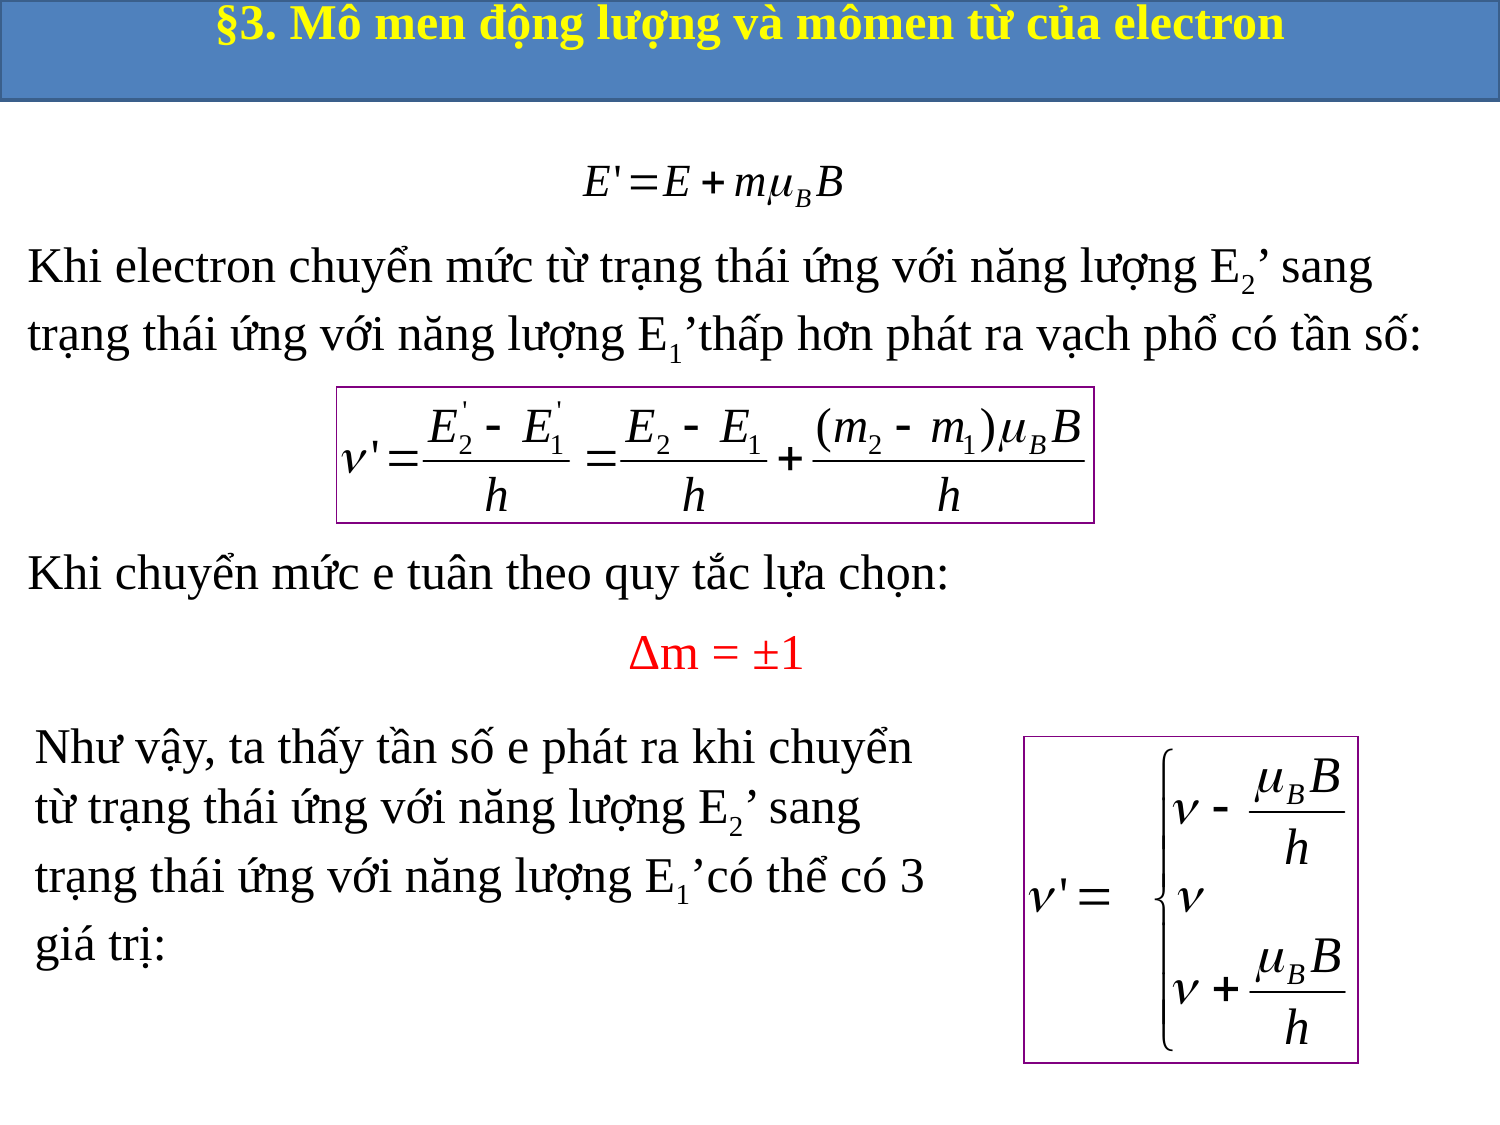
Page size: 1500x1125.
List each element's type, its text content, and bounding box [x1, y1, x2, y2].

text_box §3. Mô men động lượng và mômen từ của electron [0, 0, 1500, 102]
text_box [337, 387, 1094, 523]
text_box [1024, 737, 1358, 1063]
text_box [574, 149, 851, 216]
text_box Khi electron chuyển mức từ trạng thái ứng với năng lượng E2’ sang trạng thái ứng với năng lượng E1’thấp hơn phát ra vạch phổ có tần số: [12, 224, 1475, 377]
text_box Khi chuyển mức e tuân theo quy tắc lựa chọn: [12, 532, 1115, 607]
text_box Như vậy, ta thấy tần số e phát ra khi chuyển từ trạng thái ứng với năng lượng E2’ sang trạng thái ứng với năng lượng E1’có thể có 3 giá trị: [19, 706, 975, 1038]
text_box Δm = ±1 [613, 612, 820, 688]
